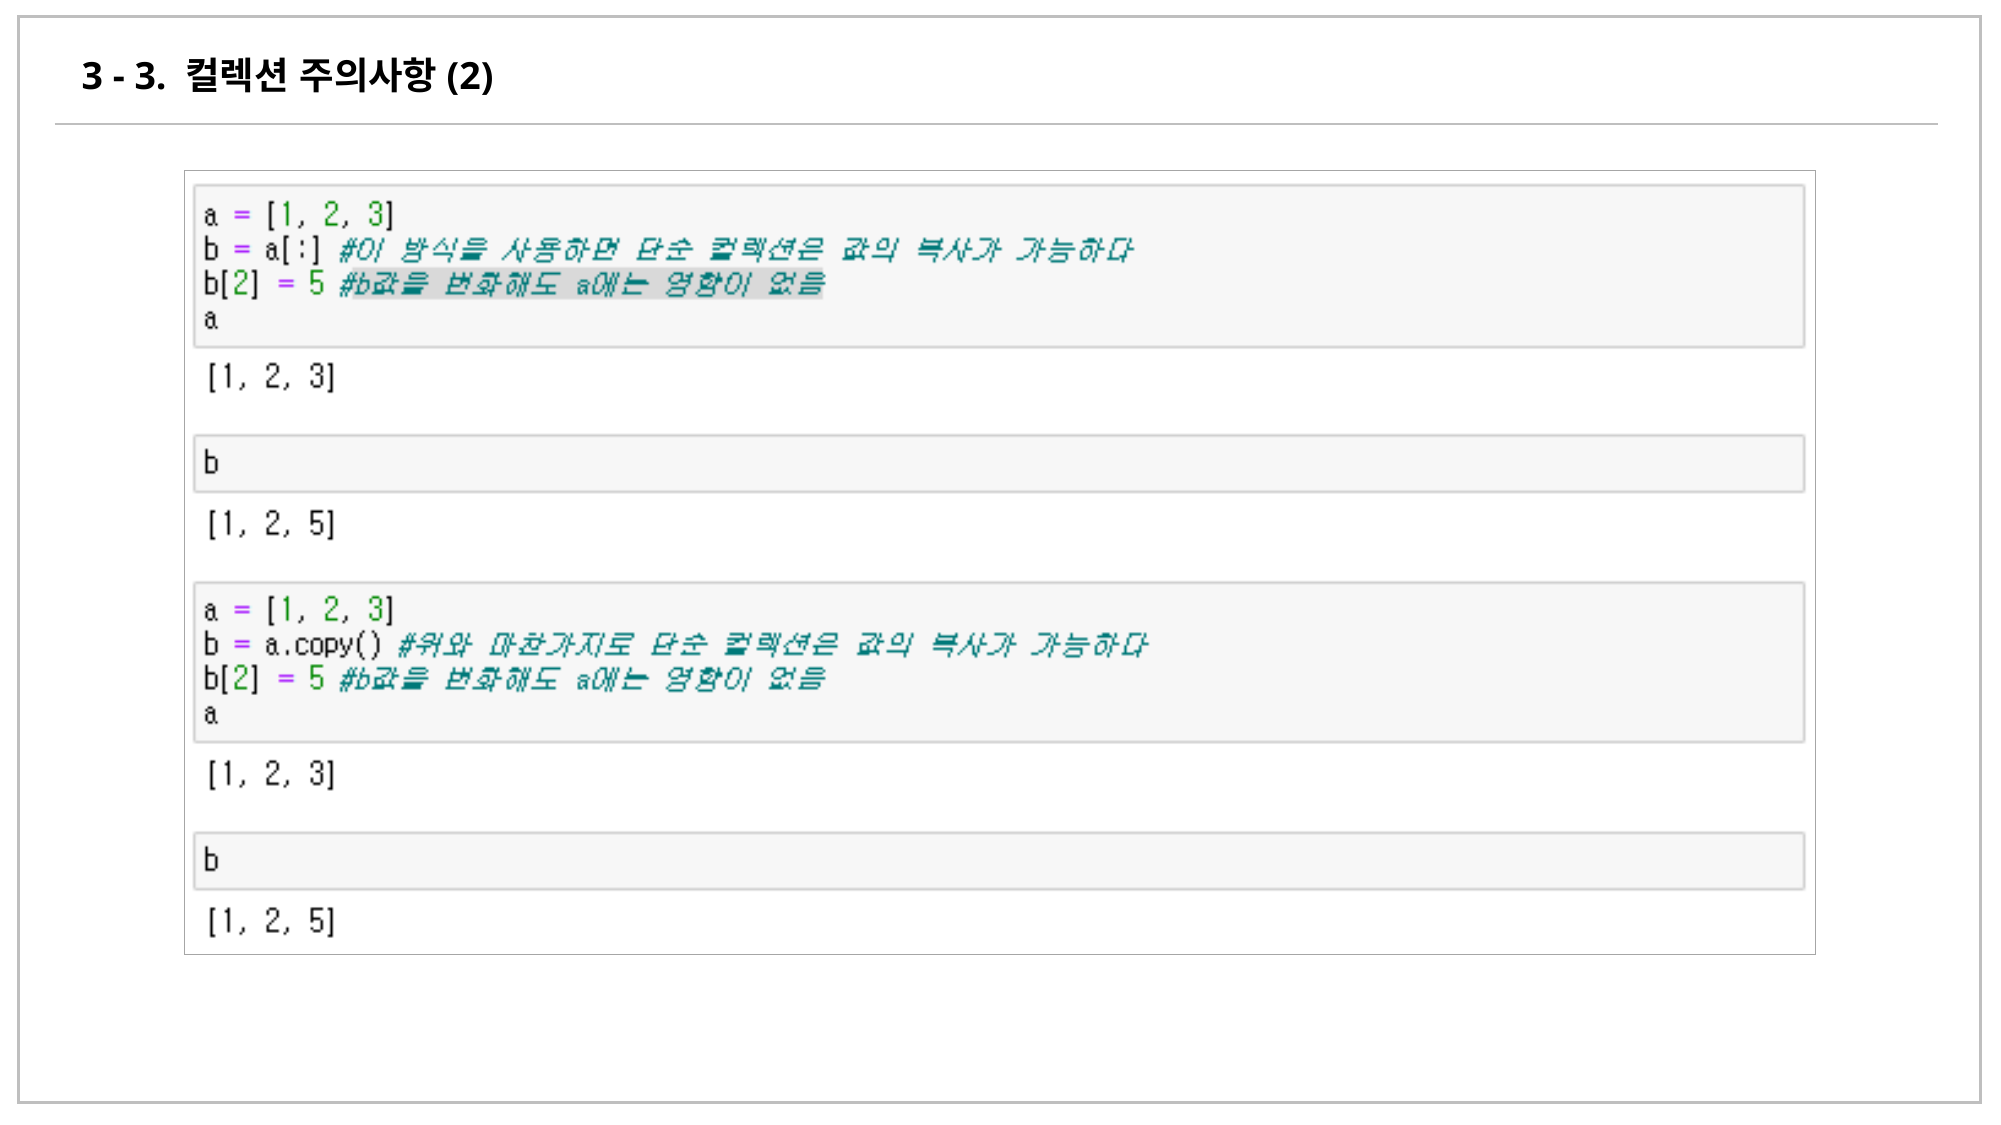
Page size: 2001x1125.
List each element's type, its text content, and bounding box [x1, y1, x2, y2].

picture [184, 170, 1816, 955]
text_box 3 - 3. 컬렉션 주의사항(2) [66, 44, 509, 104]
